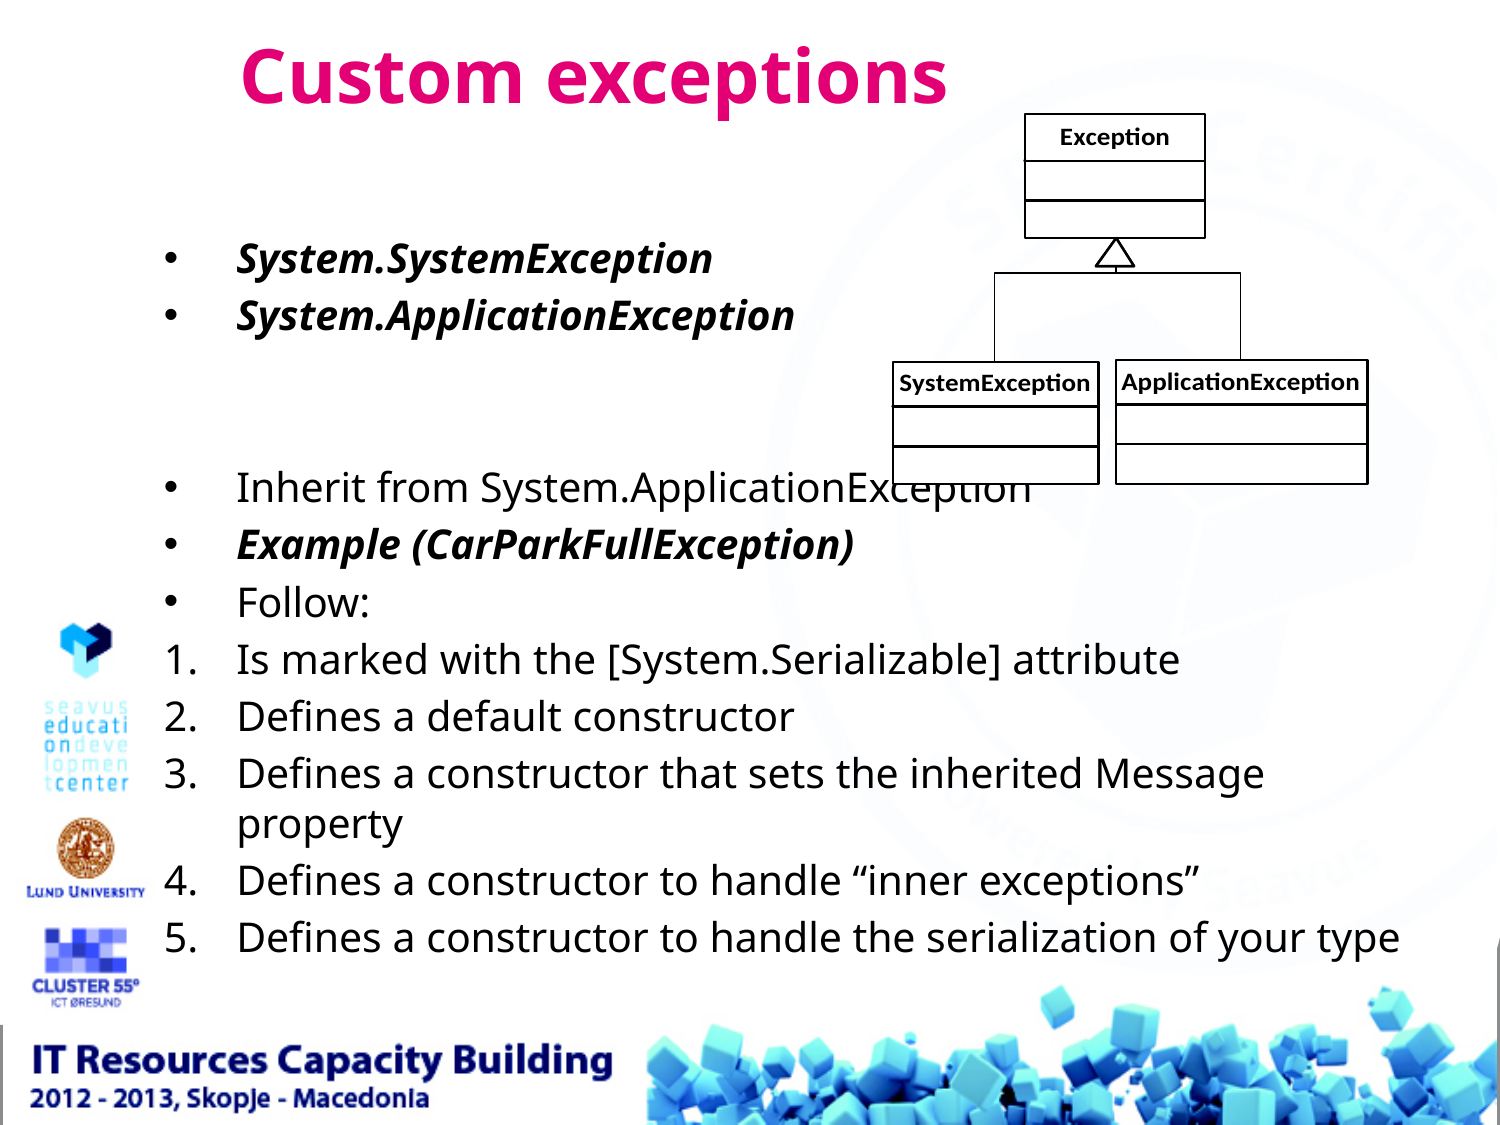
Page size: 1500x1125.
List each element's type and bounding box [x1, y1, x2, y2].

picture [2, 0, 1498, 1125]
text_box [844, 99, 1431, 488]
